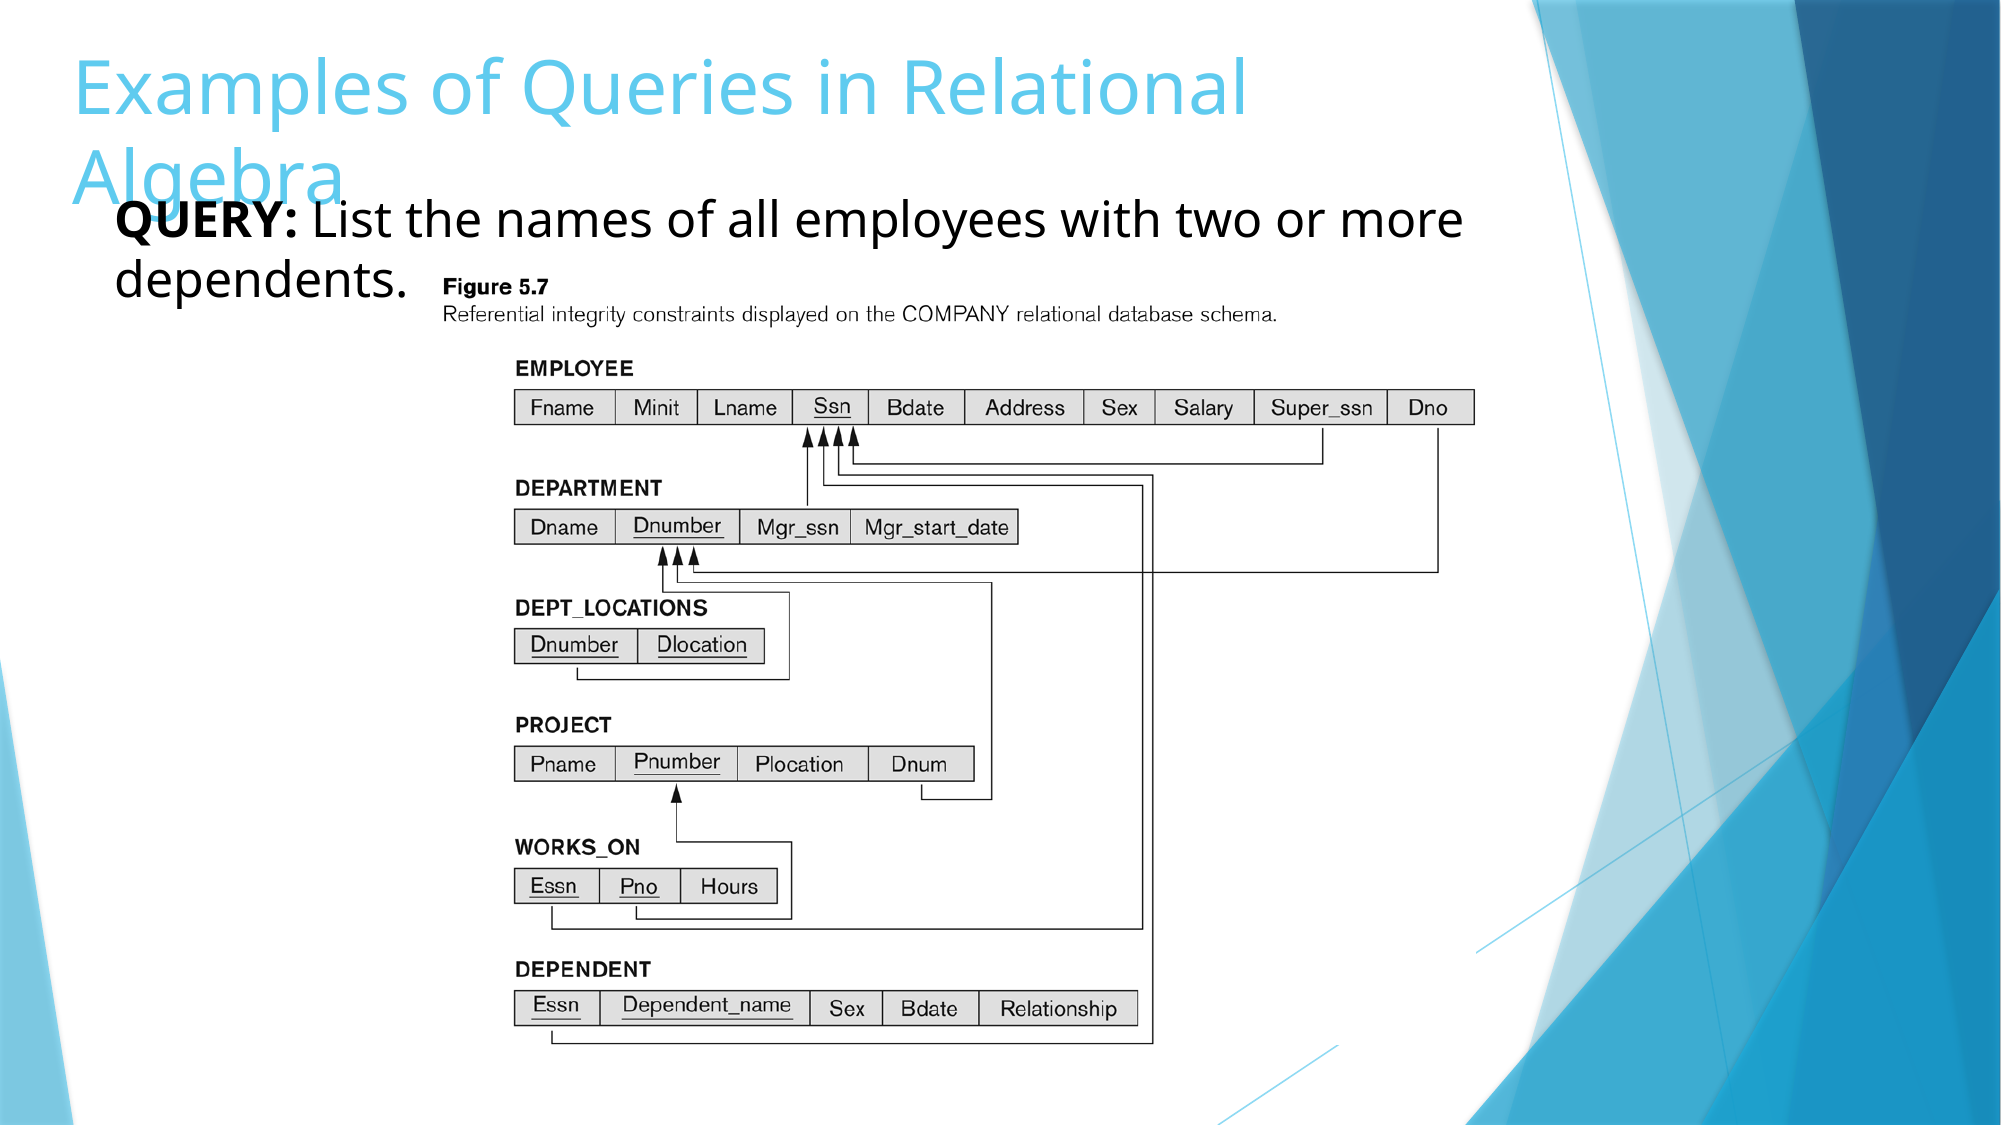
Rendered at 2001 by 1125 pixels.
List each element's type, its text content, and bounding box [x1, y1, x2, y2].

text_box QUERY: List the names of all employees with two or more dependents. [99, 180, 1513, 316]
picture [441, 276, 1477, 1046]
title Examples of Queries in Relational Algebra [57, 32, 1513, 249]
